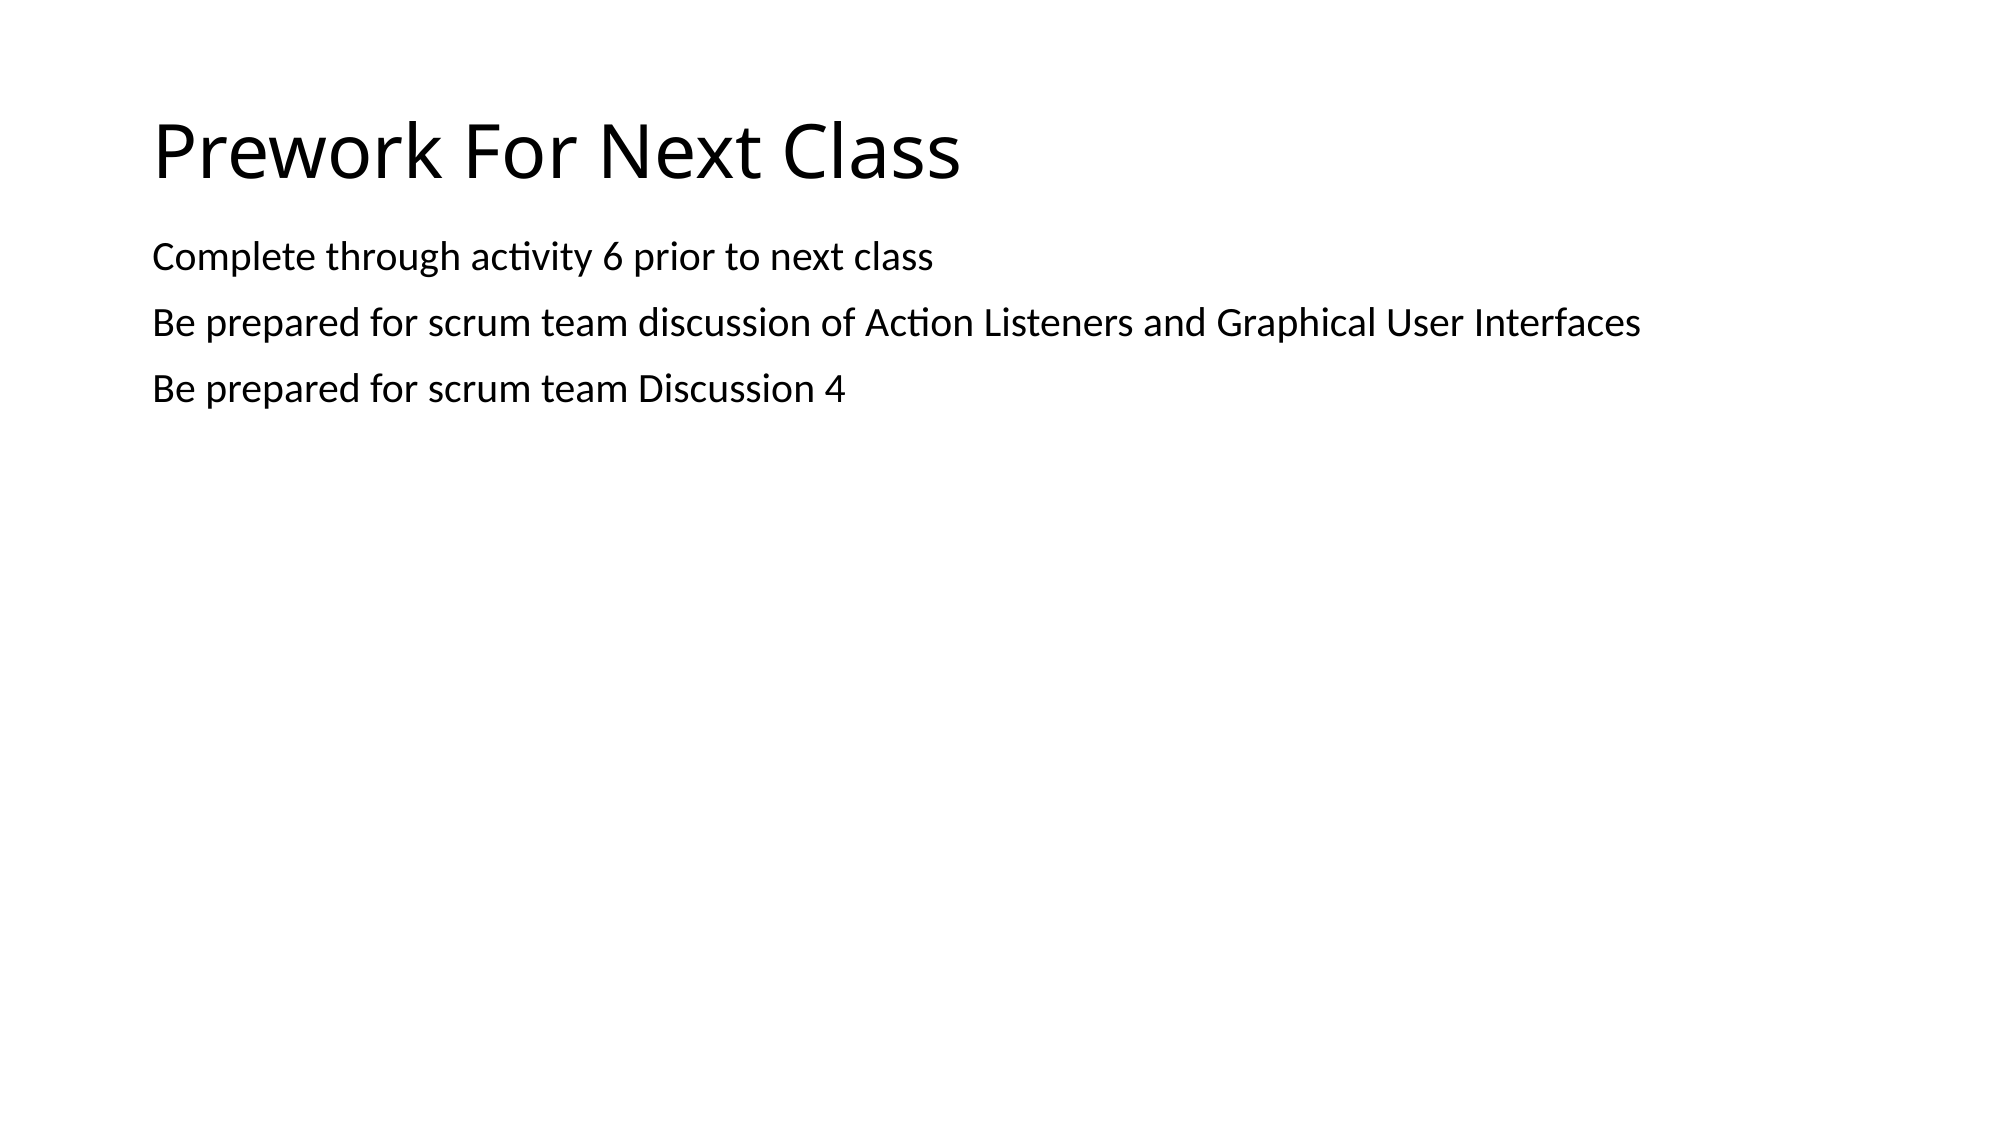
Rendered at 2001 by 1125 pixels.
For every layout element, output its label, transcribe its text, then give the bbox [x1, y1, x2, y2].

title Prework For Next Class [137, 92, 1863, 215]
list Complete through activity 6 prior to next class Be prepared for scrum team discussion of Action Listeners and Graphical User Interfaces Be prepared for scrum team Discussion 4 [137, 226, 1863, 1032]
